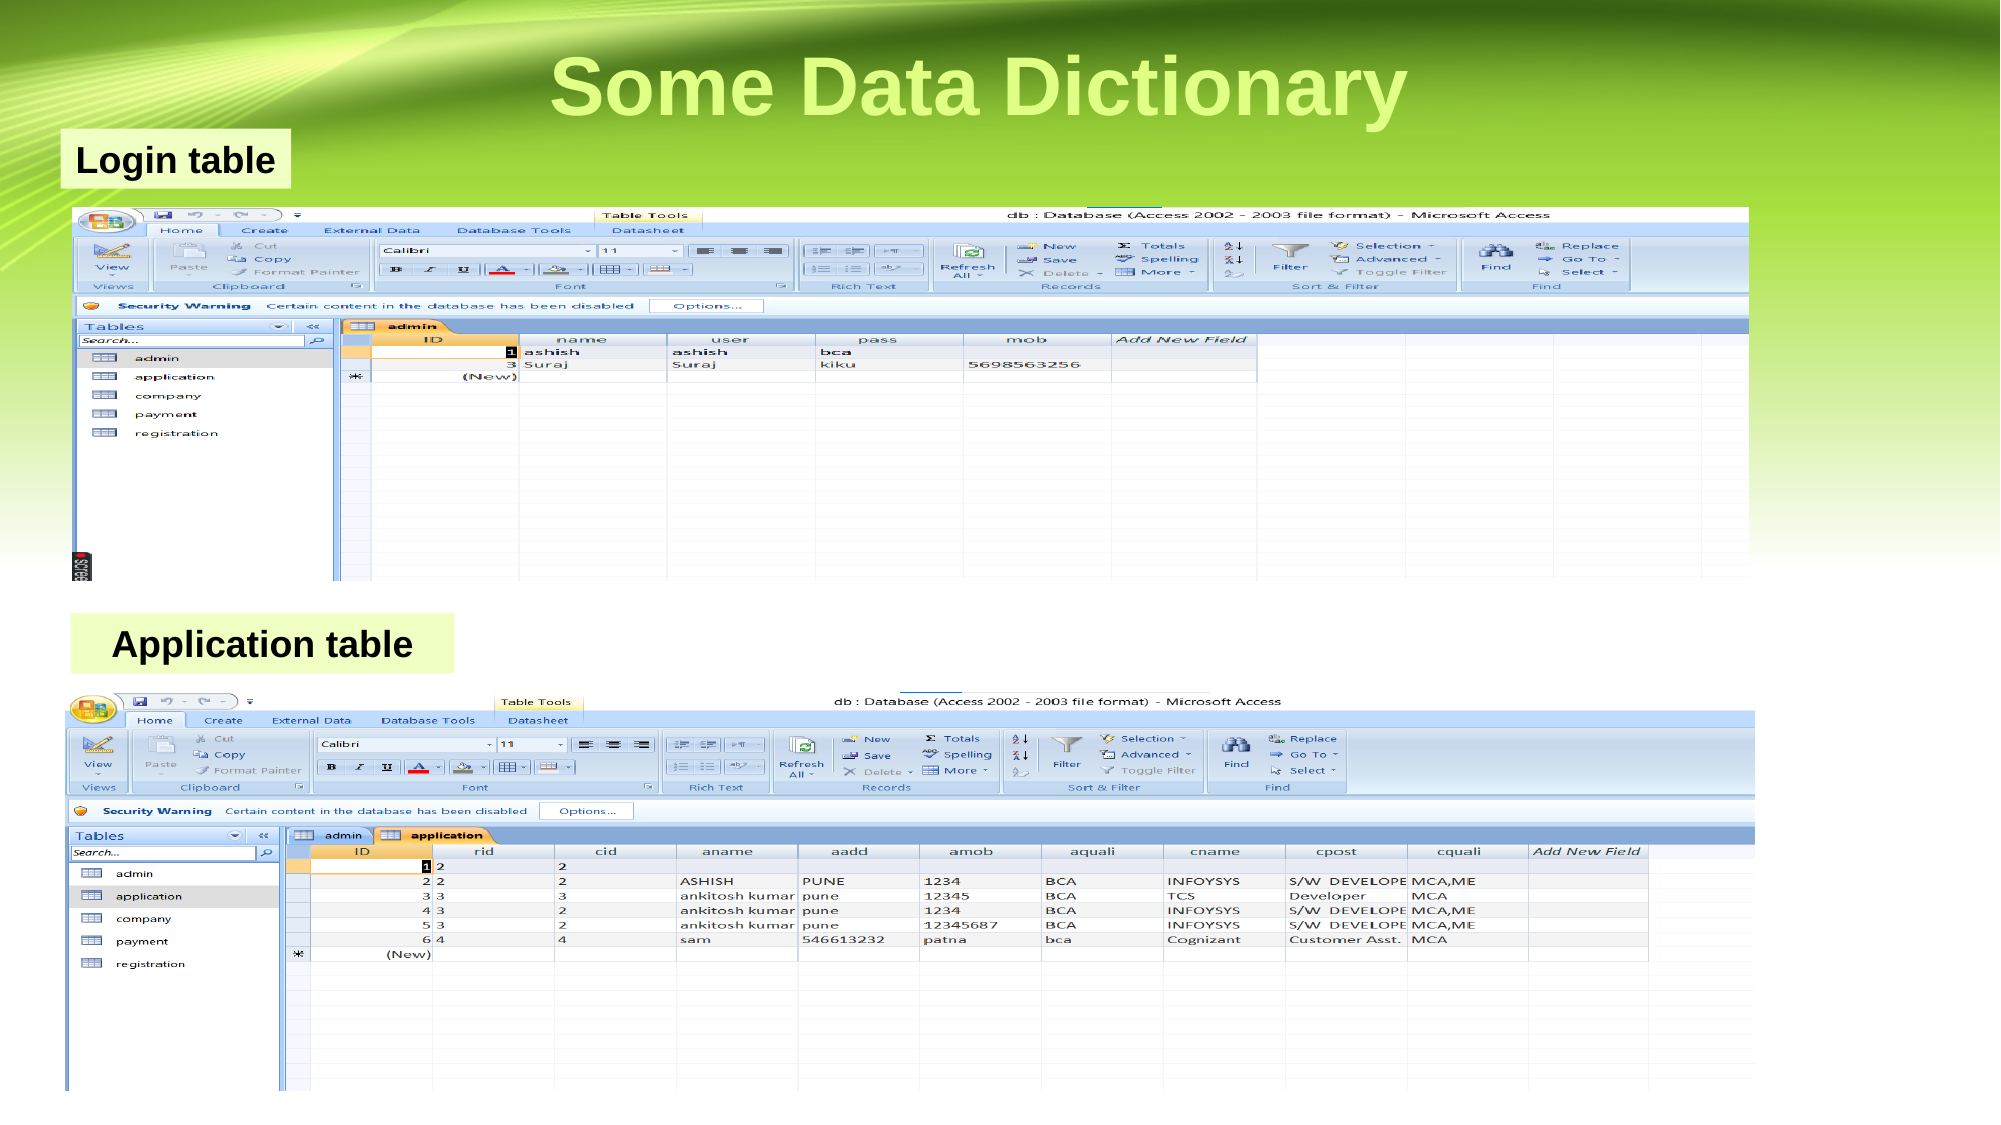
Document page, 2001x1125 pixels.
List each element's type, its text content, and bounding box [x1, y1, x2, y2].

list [65, 692, 1755, 1092]
text_box Login table [60, 128, 292, 189]
text_box Some Data Dictionary [534, 24, 1425, 140]
text_box Application table [70, 612, 455, 674]
picture [0, 0, 2000, 1125]
